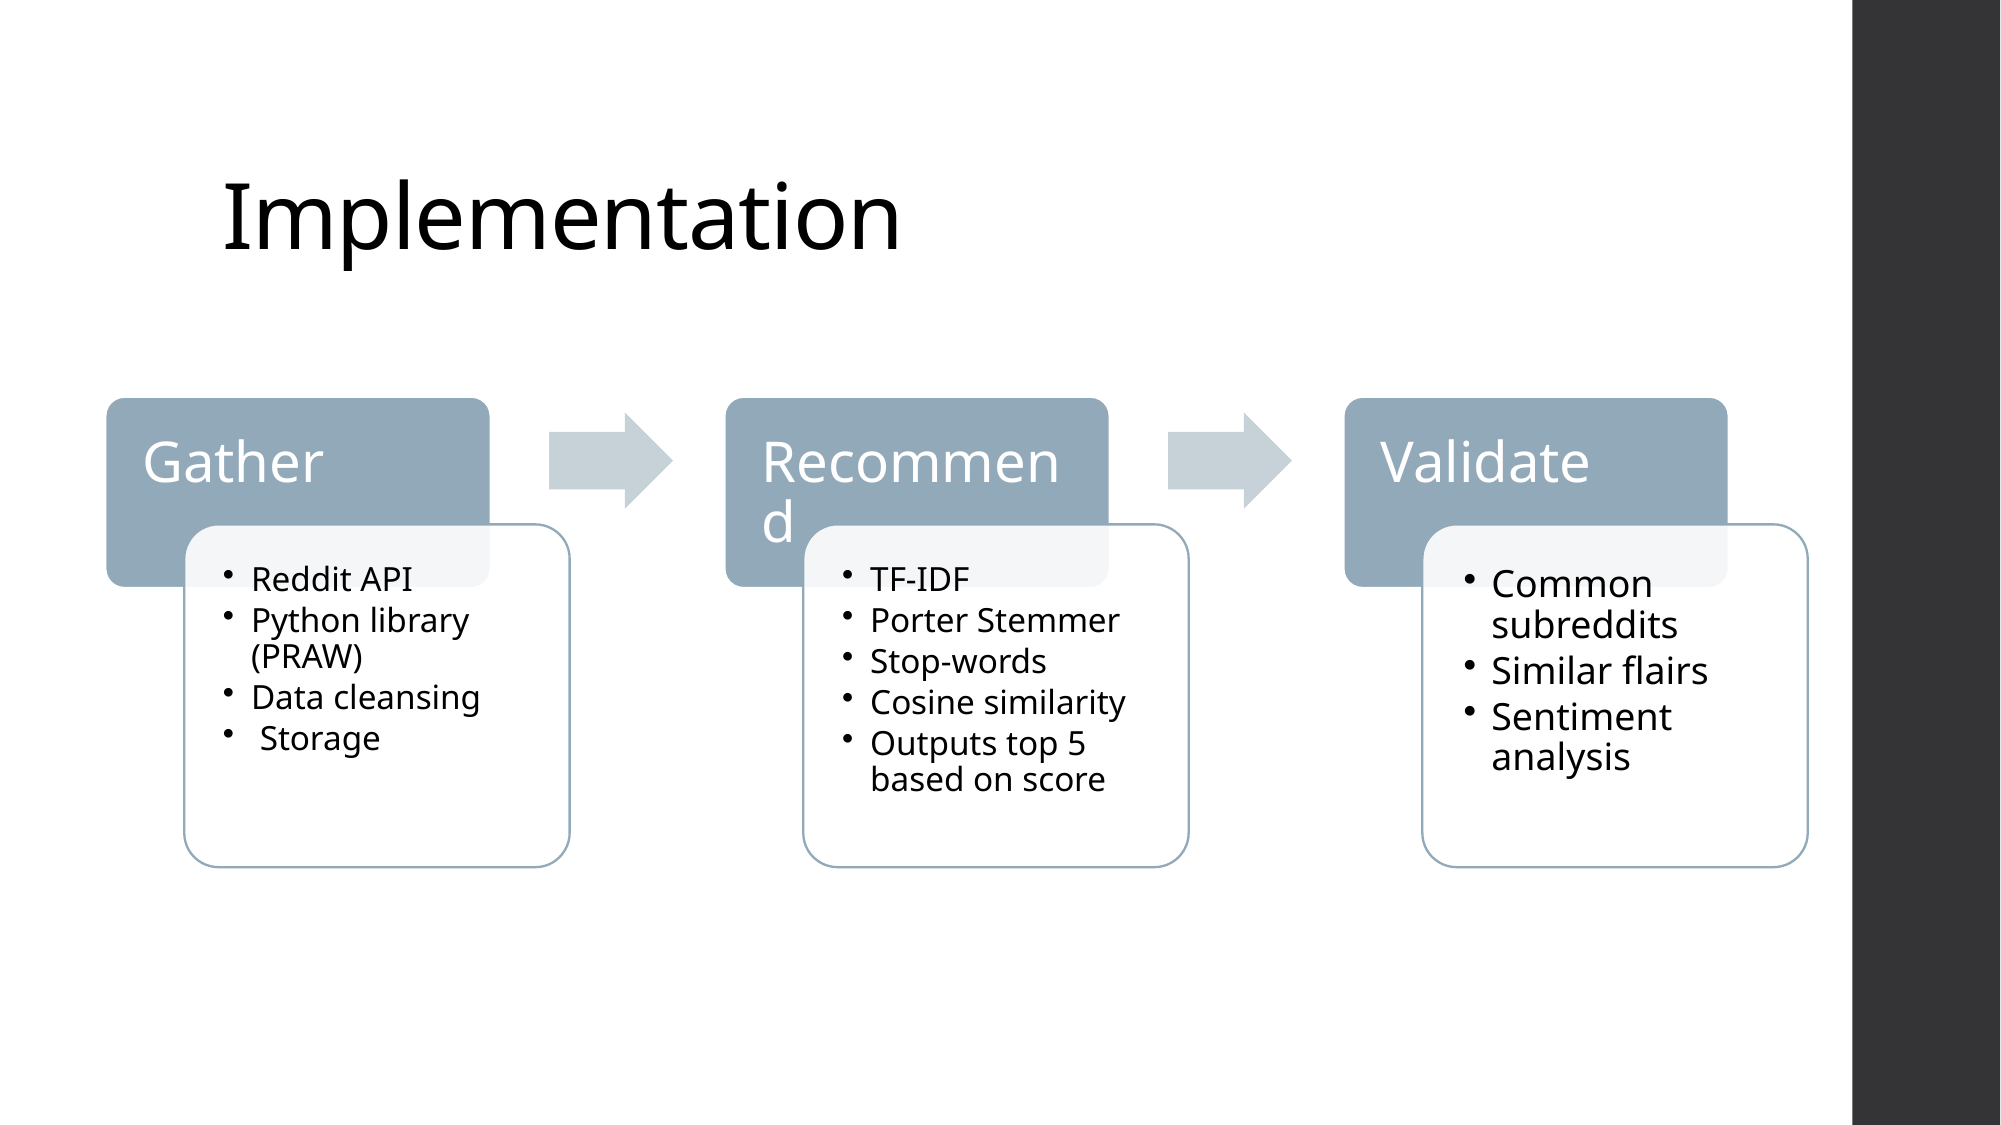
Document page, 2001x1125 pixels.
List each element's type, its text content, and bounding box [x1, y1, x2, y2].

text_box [104, 326, 1809, 938]
title Implementation [206, 60, 1797, 278]
